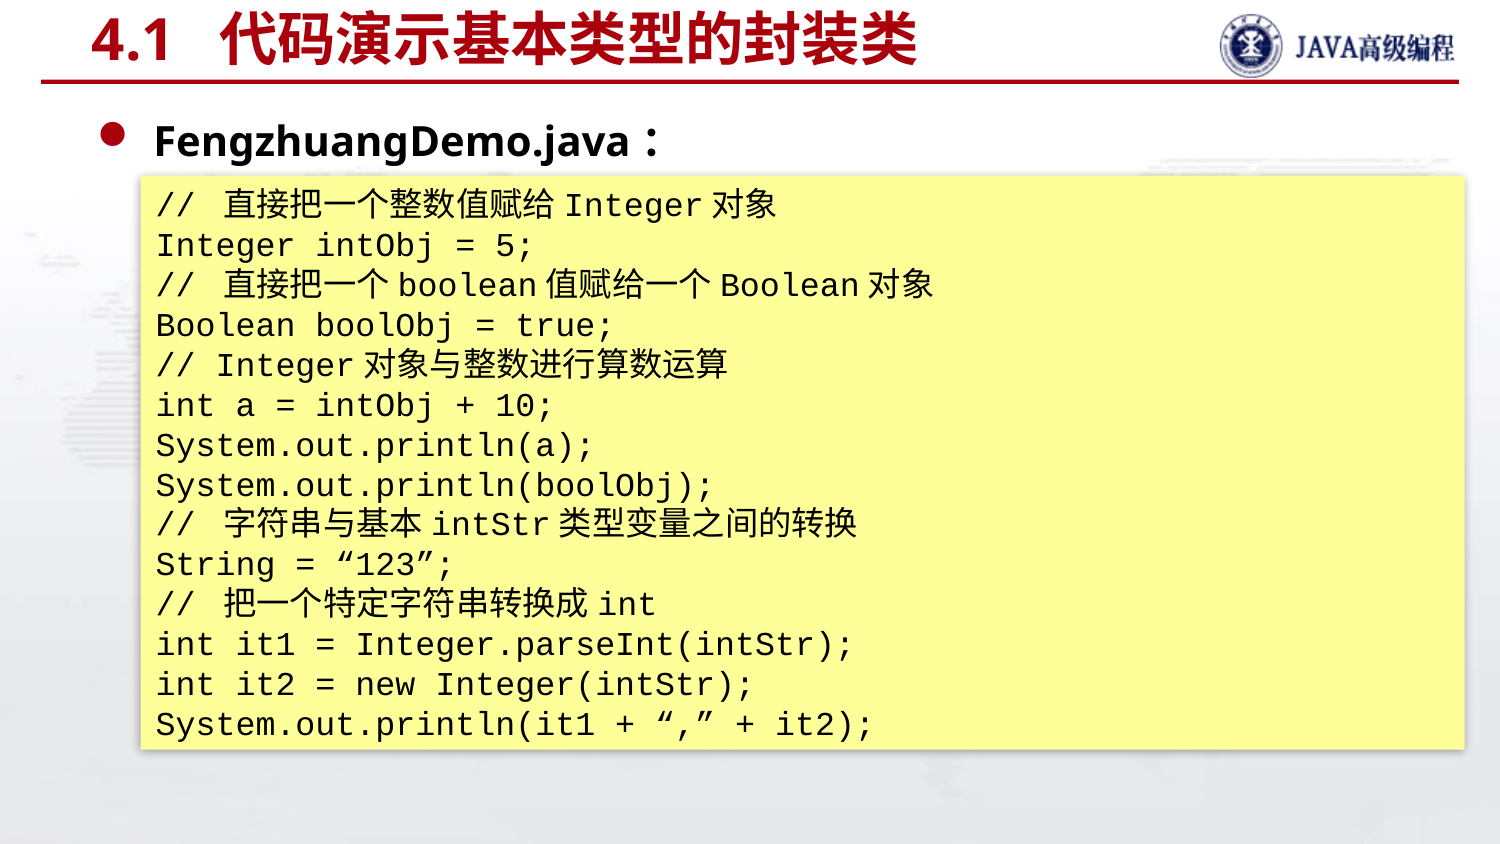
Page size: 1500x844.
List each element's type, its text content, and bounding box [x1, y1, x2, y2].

picture [0, 1, 1500, 844]
title 4.1 代码演示基本类型的封装类 [76, 2, 950, 71]
text_box // 直接把一个整数值赋给Integer对象 Integer intObj = 5; // 直接把一个boolean值赋给一个Boolean对象 Boolean boolObj = true; // Integer对象与整数进行算数运算 int a = intObj + 10; System.out.println(a); System.out.println(boolObj); // 字符串与基本intStr类型变量之间的转换 String = “123”; // 把一个特定字符串转换成int int it1 = Integer.parseInt(intStr); int it2 = new Integer(intStr); System.out.println(it1 + “,” + it2); [140, 175, 1465, 750]
list FengzhuangDemo.java： [81, 81, 1429, 188]
